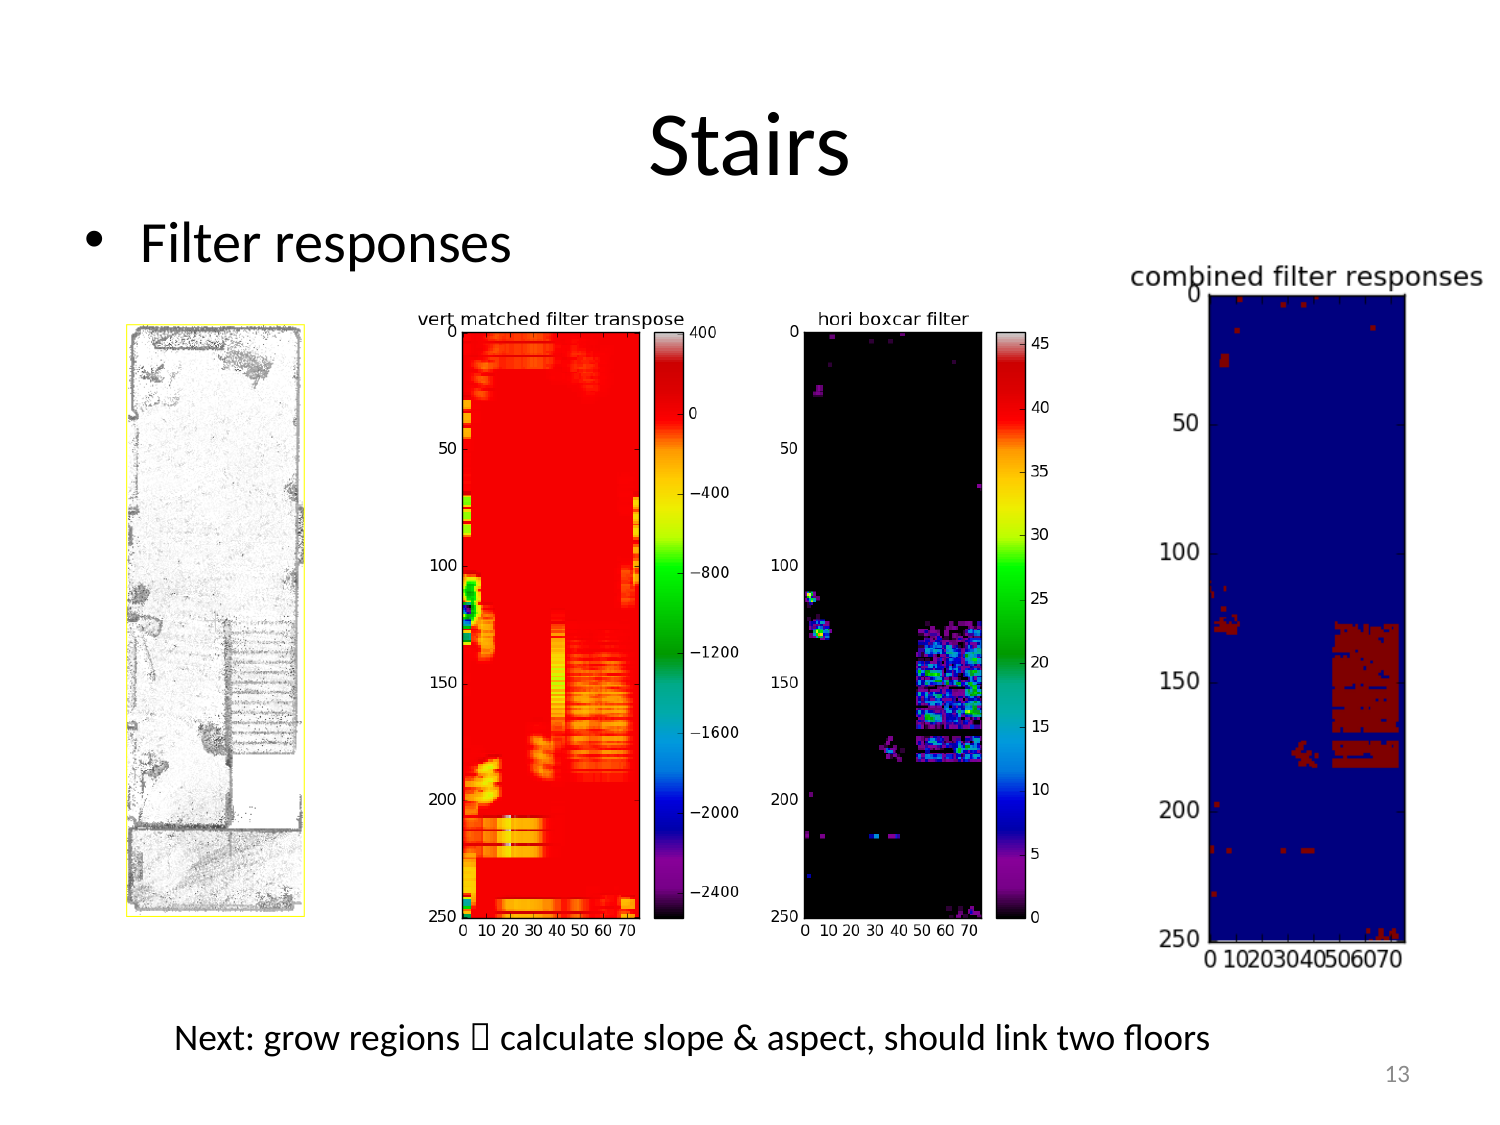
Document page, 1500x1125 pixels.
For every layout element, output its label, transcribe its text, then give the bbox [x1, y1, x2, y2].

title Stairs [75, 45, 1425, 212]
picture [414, 214, 1500, 1022]
text_box Next: grow regions  calculate slope & aspect, should link two floors [159, 1005, 1329, 1065]
slide_number 13 [1074, 1042, 1425, 1103]
picture [123, 318, 310, 917]
list Filter responses [69, 196, 1420, 939]
